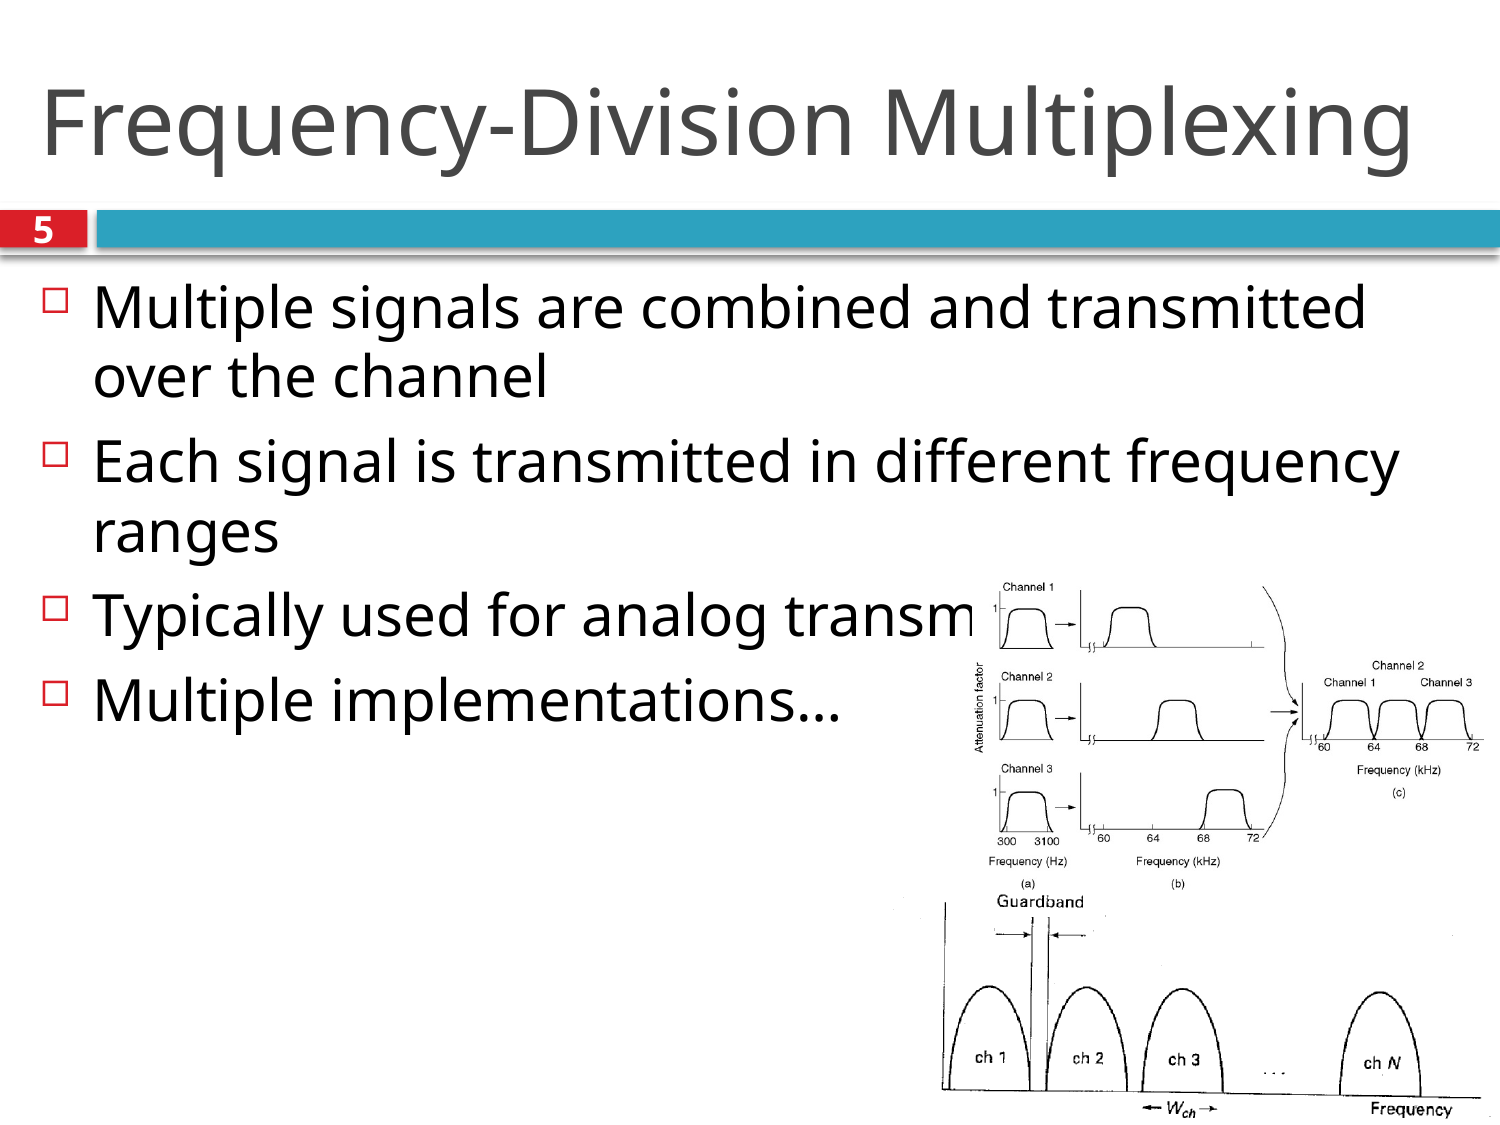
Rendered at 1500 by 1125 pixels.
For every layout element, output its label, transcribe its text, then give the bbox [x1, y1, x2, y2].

list Multiple signals are combined and transmitted over the channel Each signal is transmitted in different frequency ranges Typically used for analog transmission Multiple implementations… [24, 262, 1475, 1100]
picture [971, 580, 1484, 890]
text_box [869, 885, 1500, 1125]
title Frequency-Division Multiplexing [24, 37, 1475, 200]
slide_number 5 [0, 206, 88, 257]
